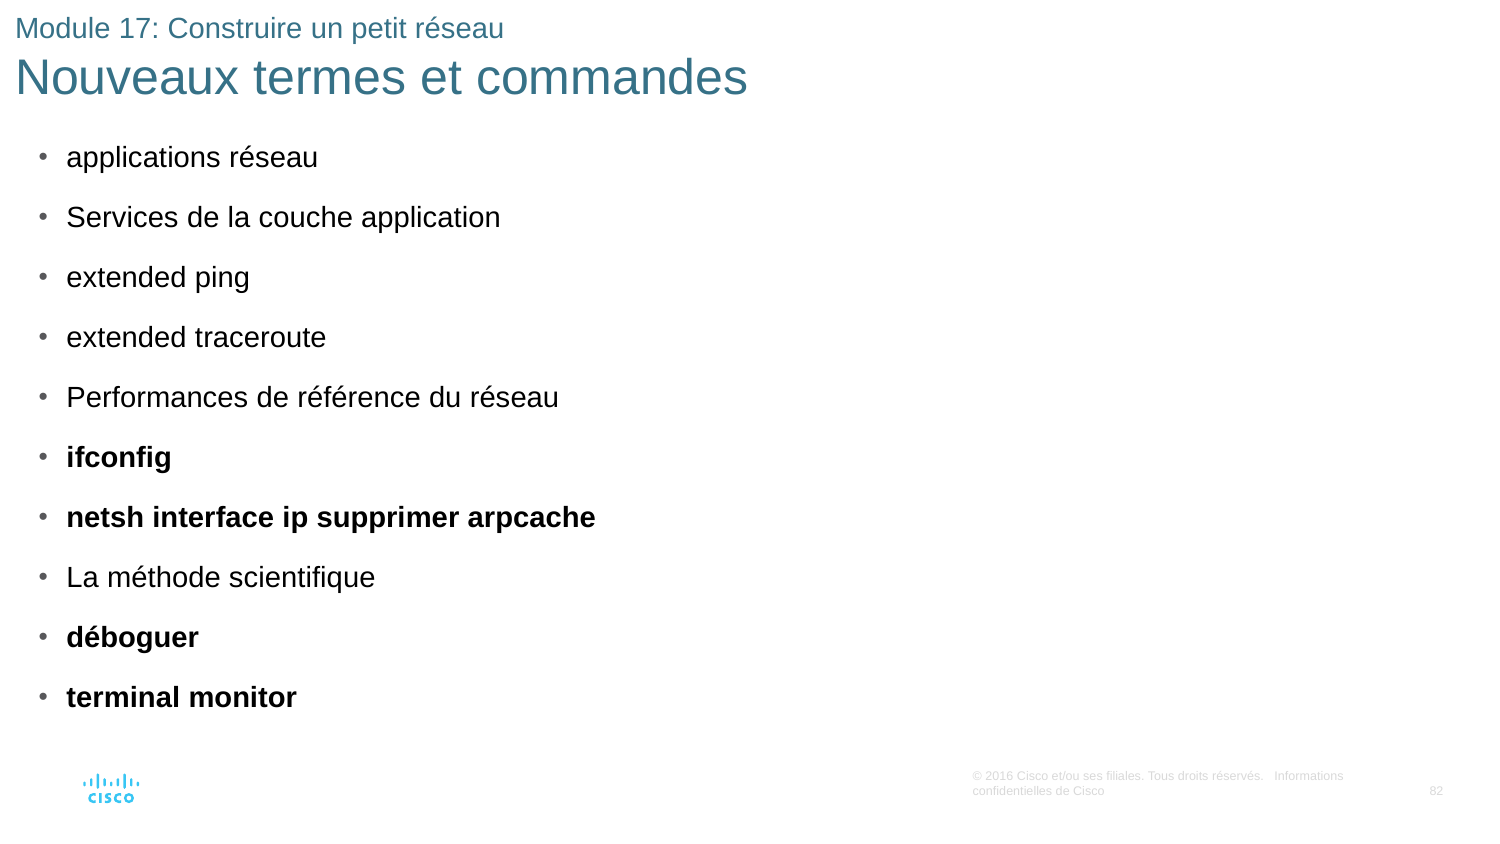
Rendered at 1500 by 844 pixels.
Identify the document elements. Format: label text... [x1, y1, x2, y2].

title Module 17: Construire un petit réseau Nouveaux termes et commandes [0, 6, 1500, 107]
list applications réseau Services de la couche application extended ping extended traceroute Performances de référence du réseau ifconfig netsh interface ip supprimer arpcache La méthode scientifique déboguer terminal monitor [23, 131, 750, 813]
